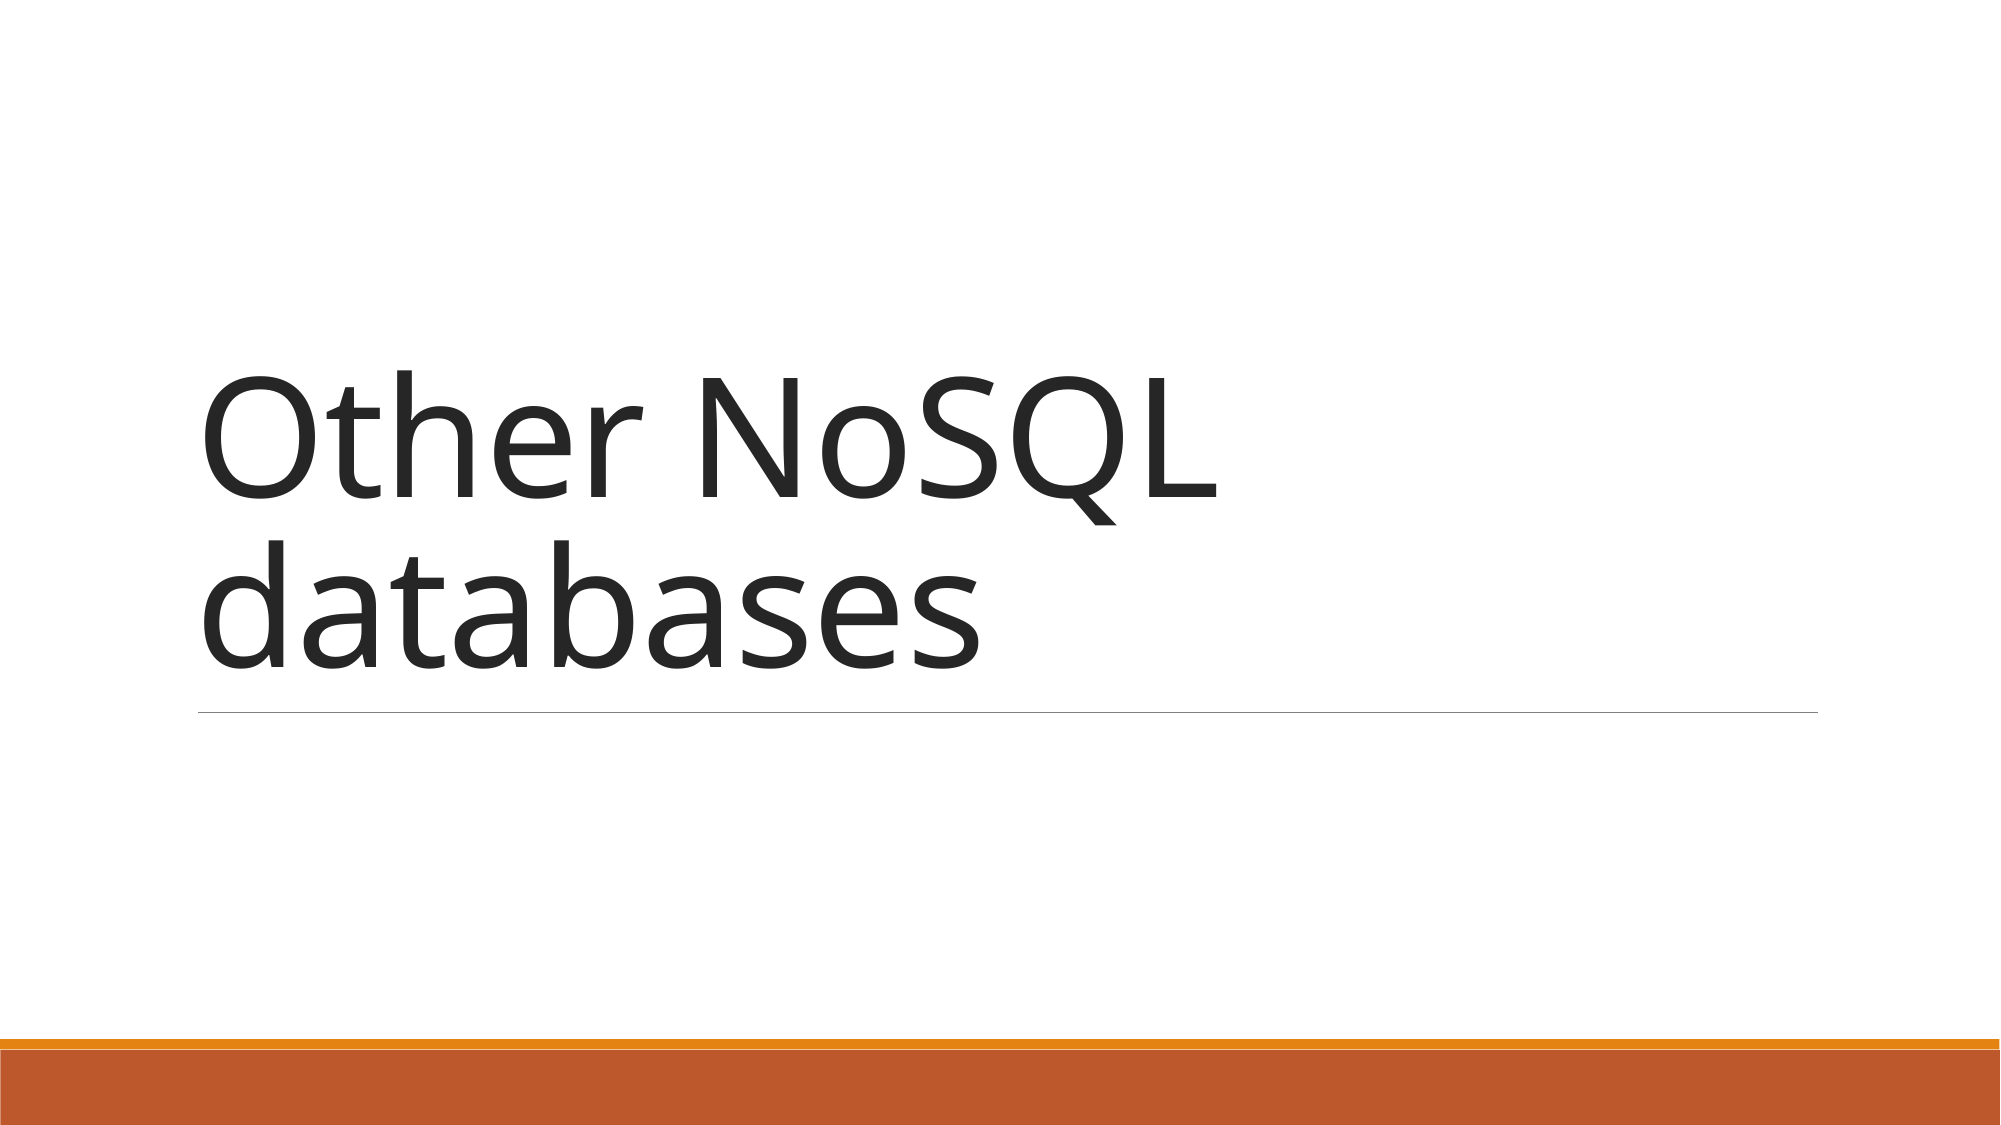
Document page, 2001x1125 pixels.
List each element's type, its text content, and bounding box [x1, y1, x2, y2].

title Other NoSQL databases [180, 124, 1830, 710]
